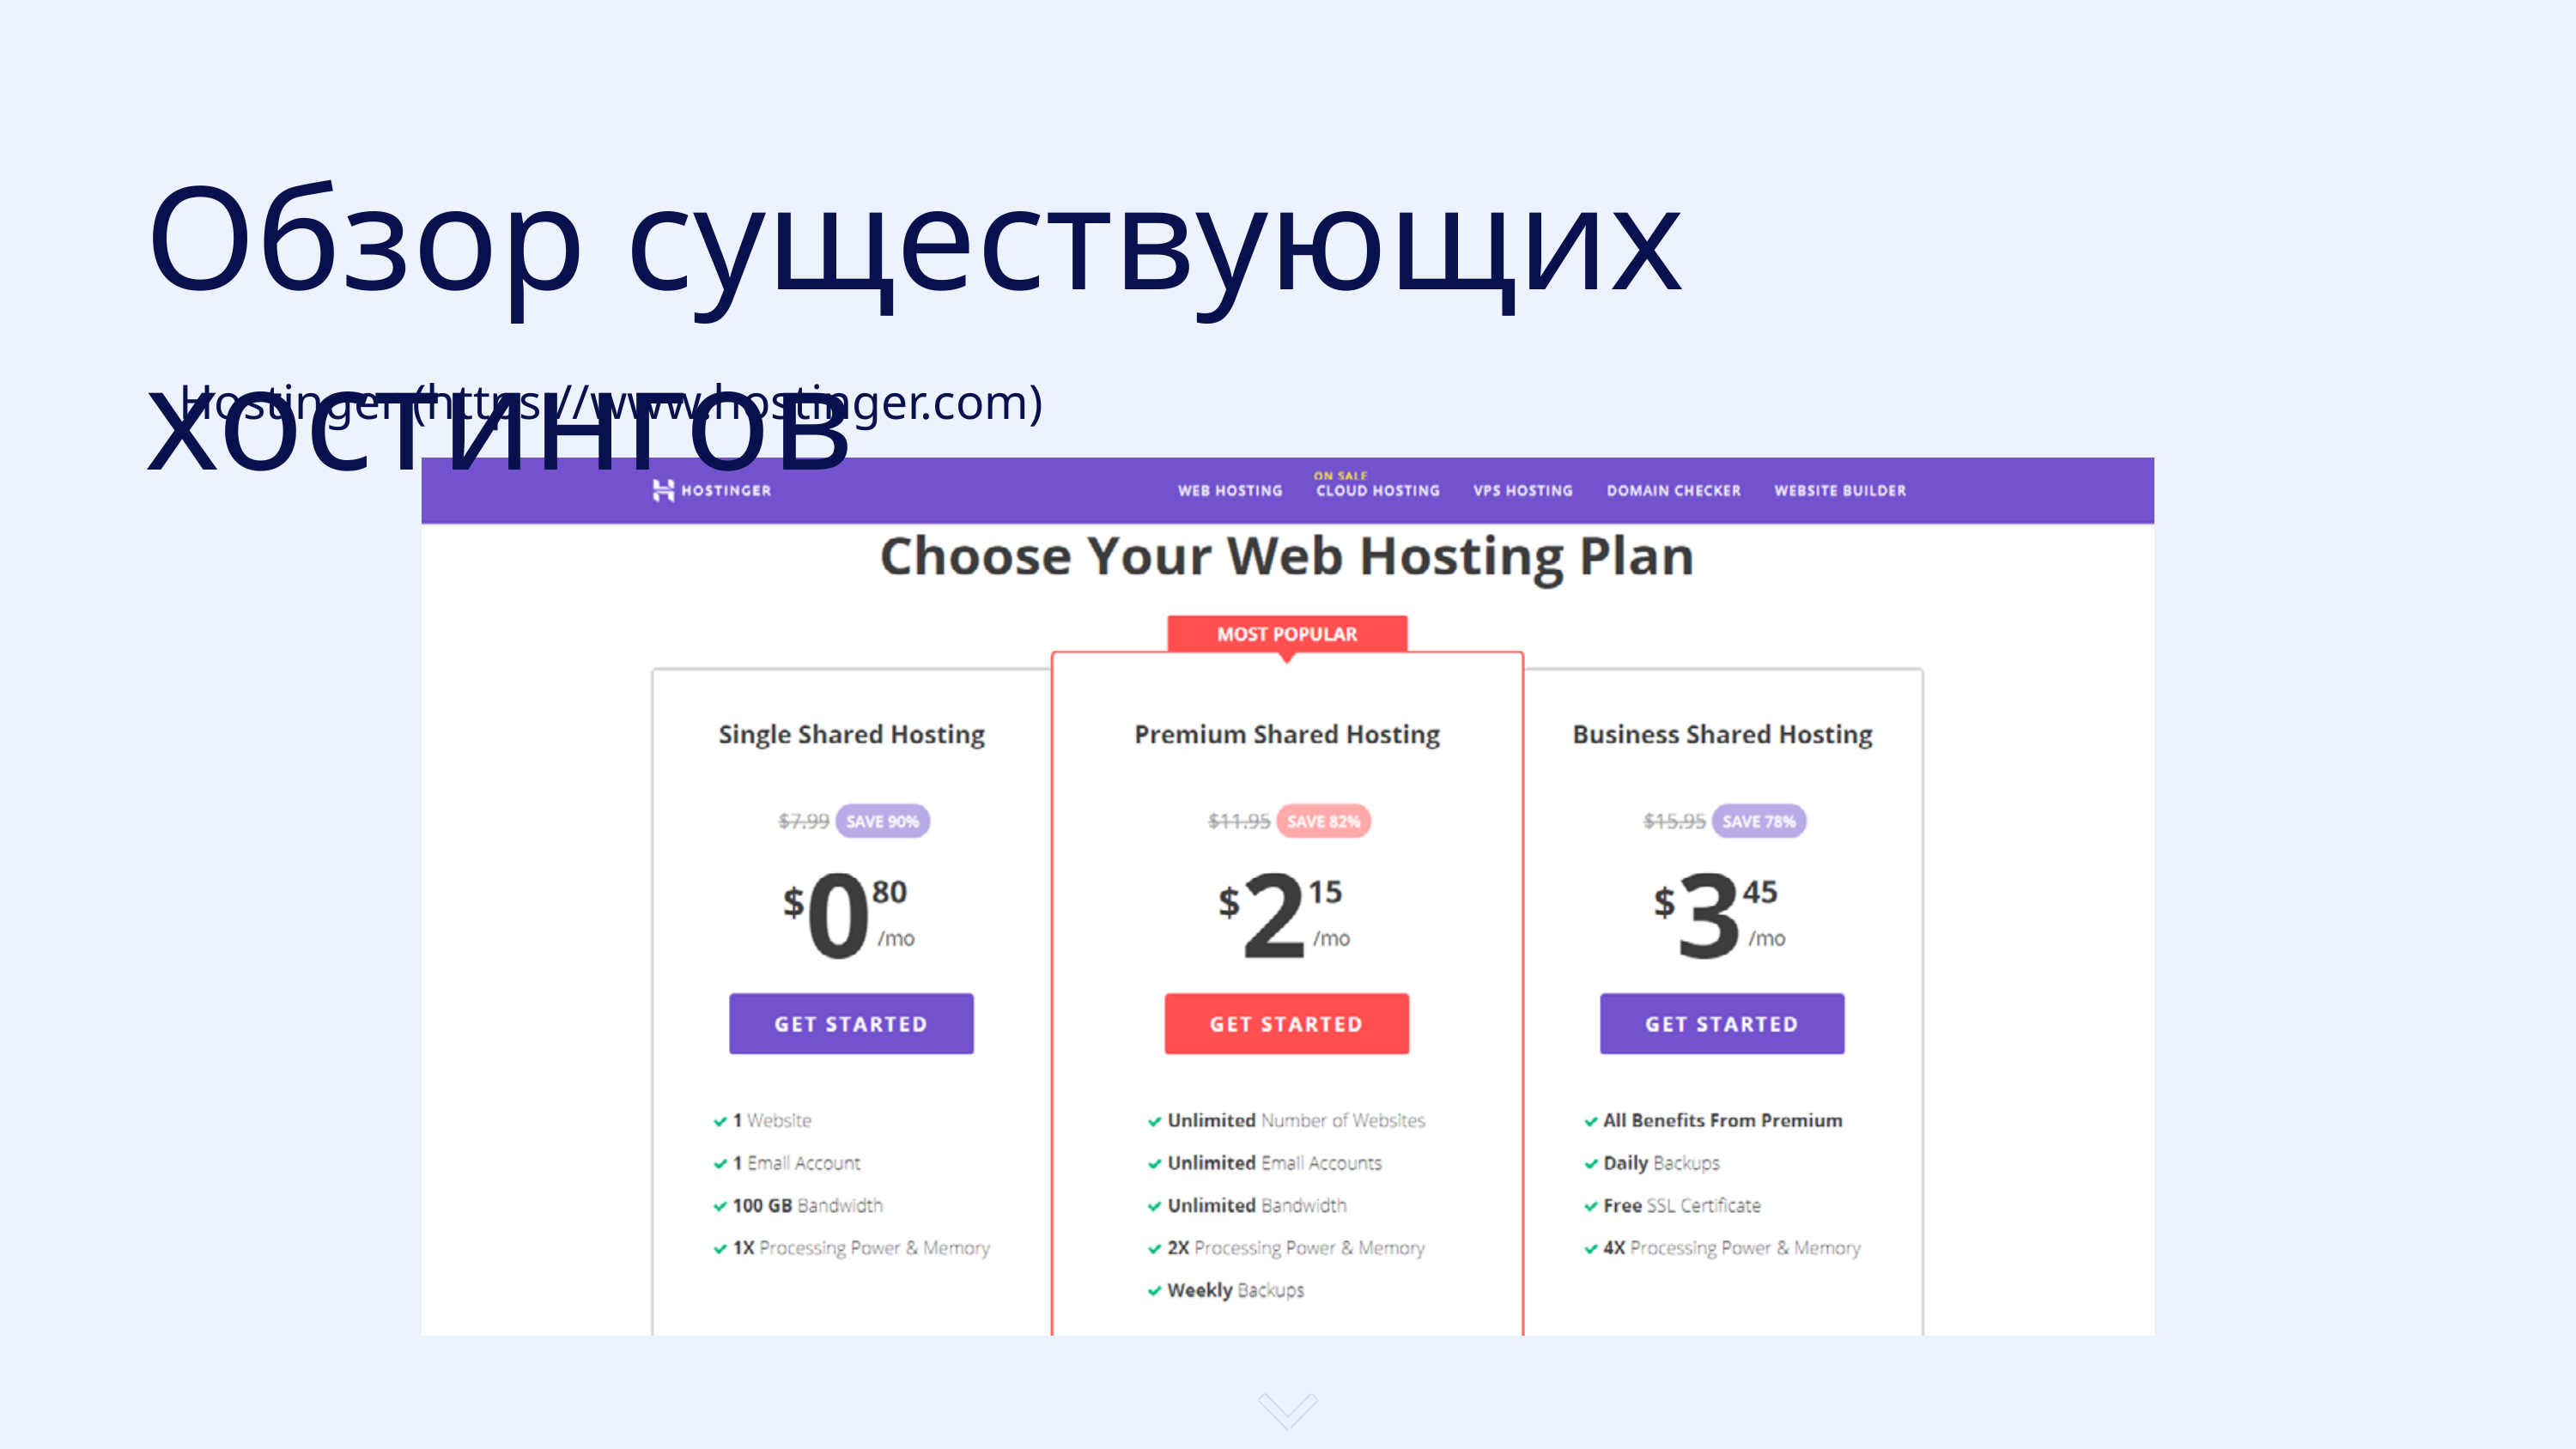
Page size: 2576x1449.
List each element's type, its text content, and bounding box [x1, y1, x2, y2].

picture [1258, 1380, 1318, 1443]
picture [422, 458, 2154, 1336]
text_box Обзор существующих хостингов [144, 137, 2432, 499]
